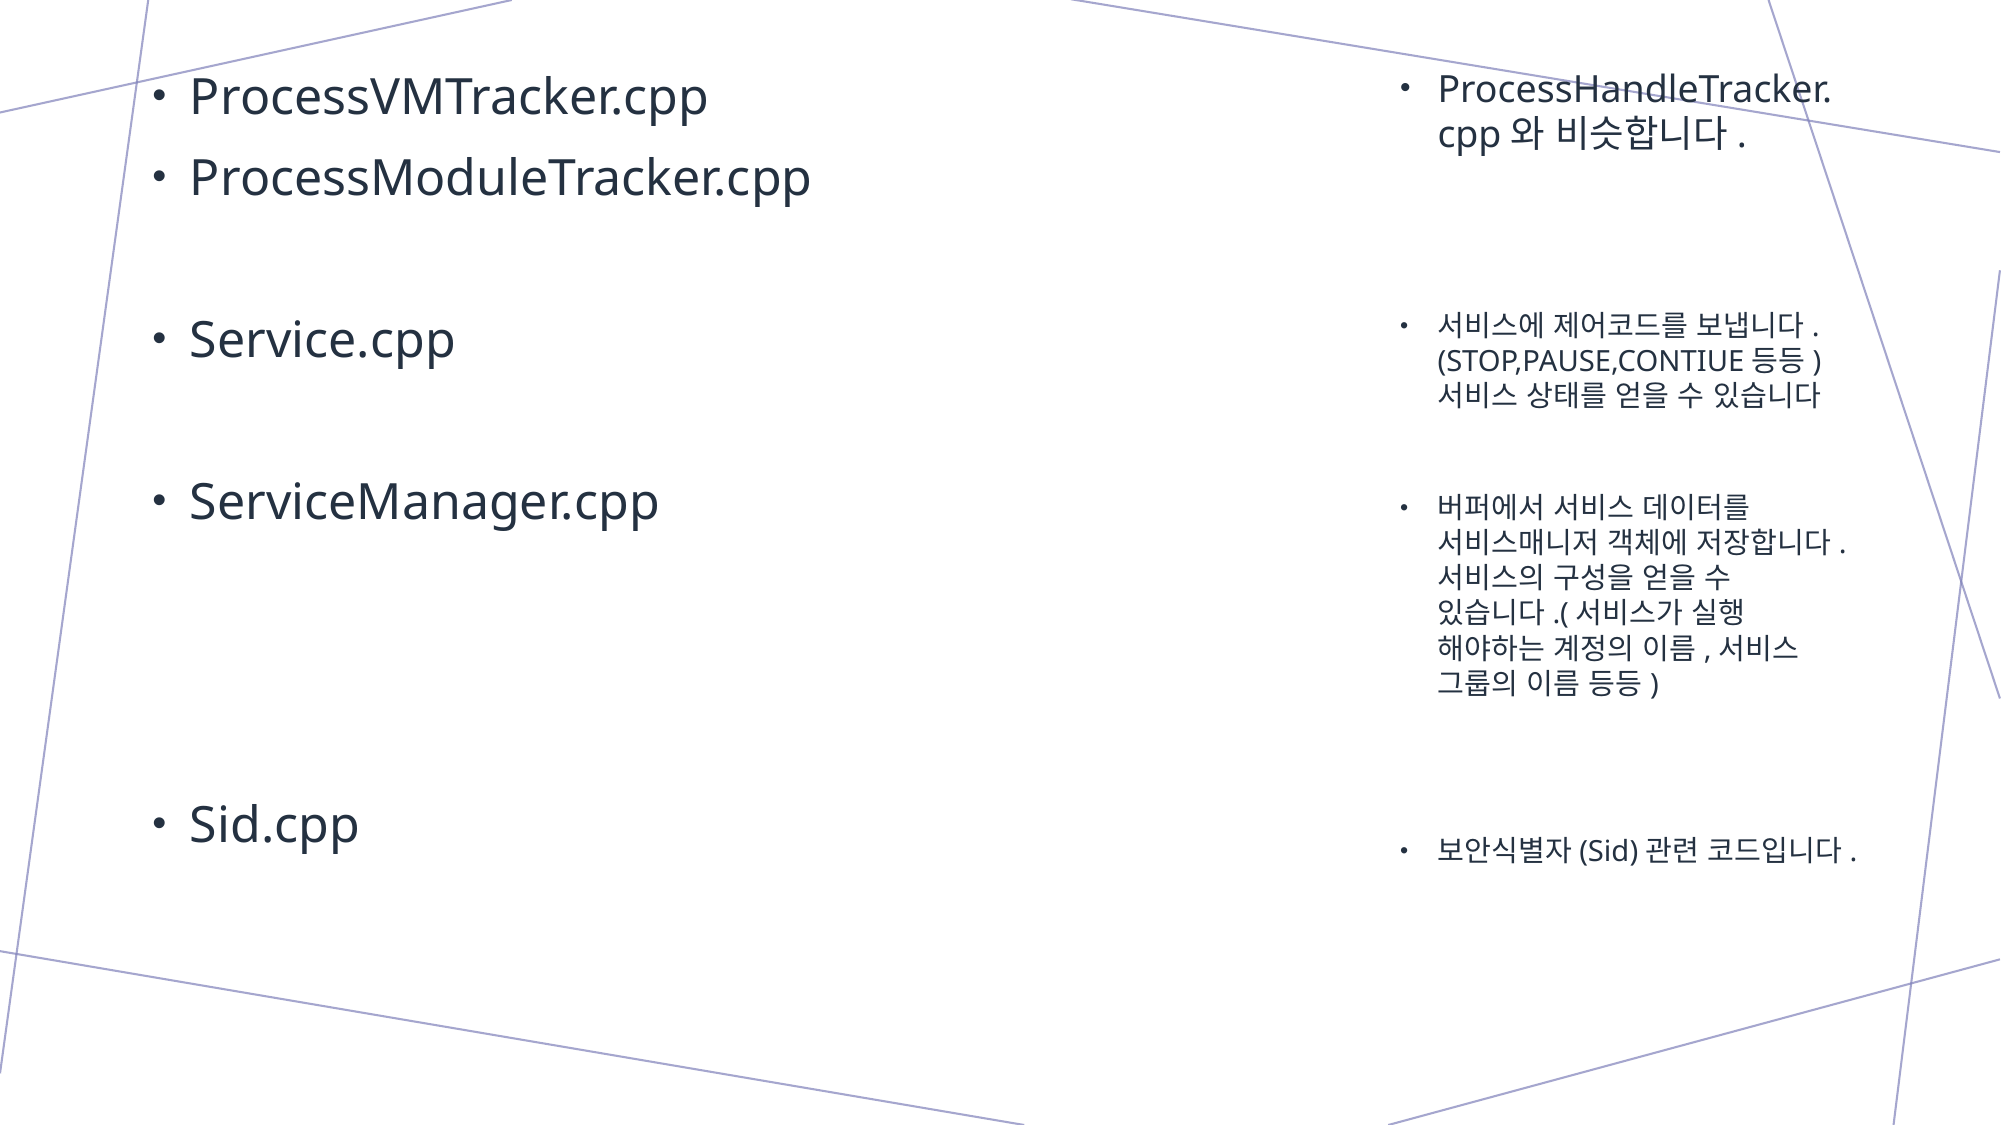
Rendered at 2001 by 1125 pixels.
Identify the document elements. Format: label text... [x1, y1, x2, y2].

list ProcessHandleTracker.cpp와 비슷합니다. 서비스에 제어코드를 보냅니다. (STOP,PAUSE,CONTIUE등등) 서비스 상태를 얻을 수 있습니다 버퍼에서 서비스 데이터를 서비스매니저 객체에 저장합니다. 서비스의 구성을 얻을 수 있습니다.(서비스가 실행 해야하는 계정의 이름,서비스 그룹의 이름 등등) 보안식별자(Sid)관련 코드입니다. [1384, 57, 1863, 1014]
list ProcessVMTracker.cpp ProcessModuleTracker.cpp Service.cpp ServiceManager.cpp Sid.cpp [137, 57, 1367, 1014]
